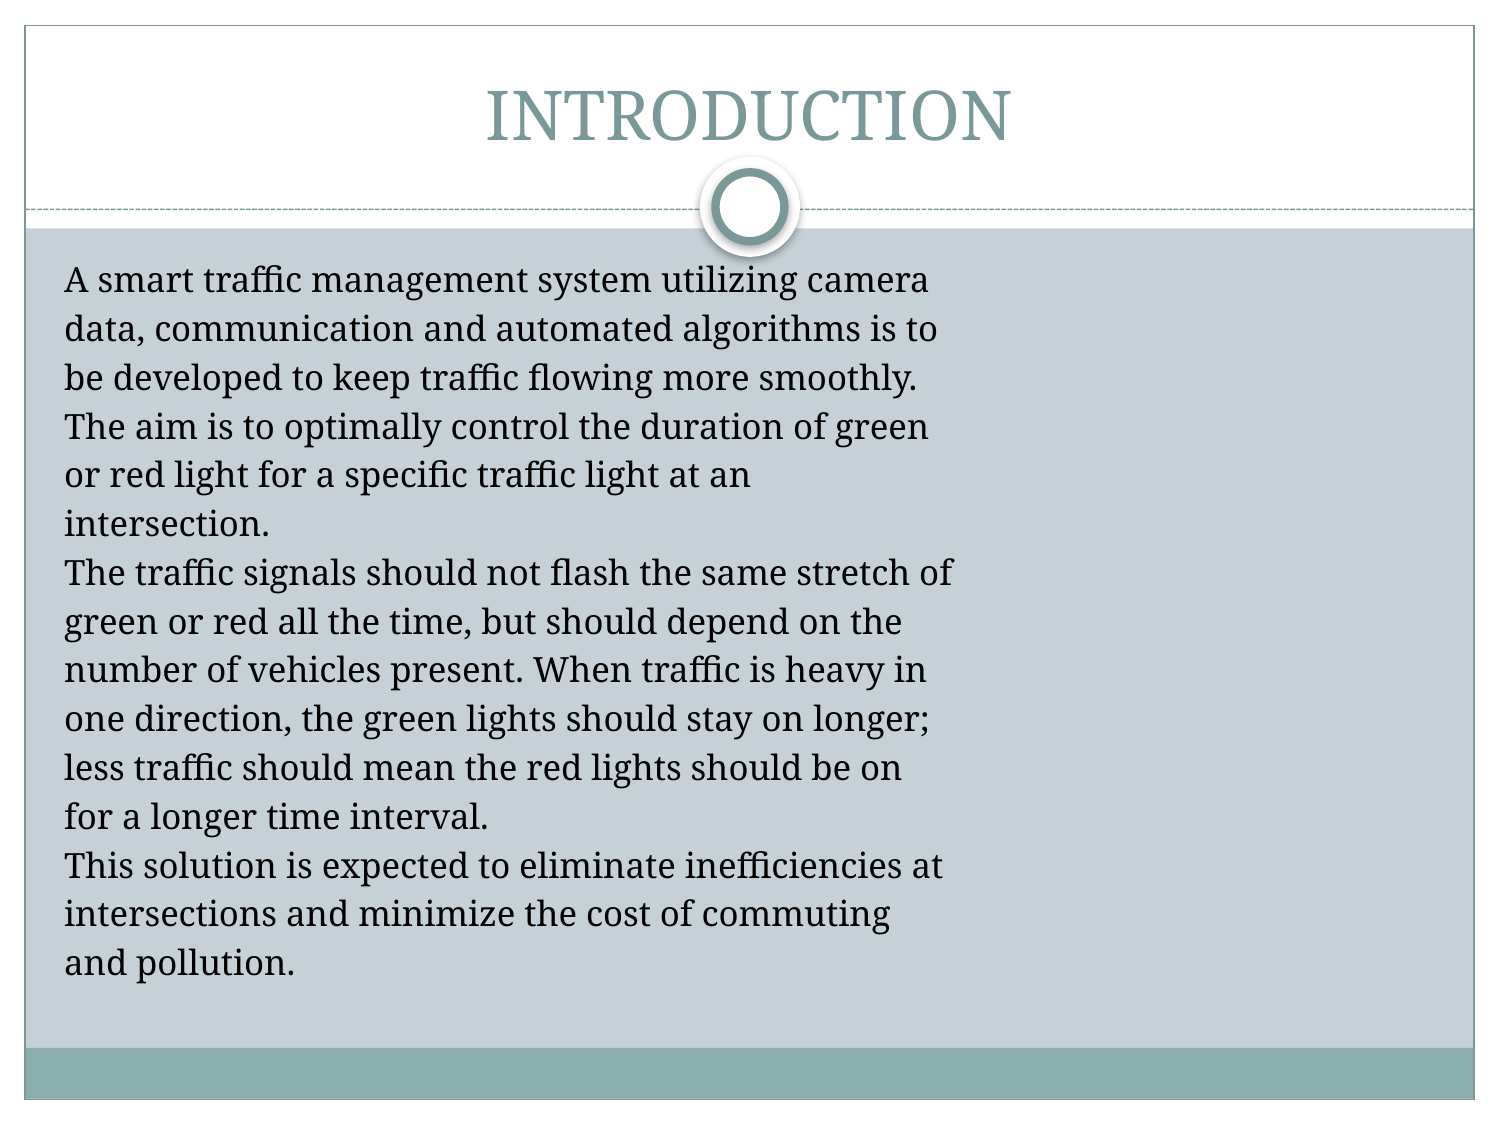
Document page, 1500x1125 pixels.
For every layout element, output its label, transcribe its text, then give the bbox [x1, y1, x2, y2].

title INTRODUCTION [49, 37, 1450, 162]
list A smart traffic management system utilizing camera data, communication and automated algorithms is to be developed to keep traffic flowing more smoothly. The aim is to optimally control the duration of green or red light for a specific traffic light at an intersection. The traffic signals should not flash the same stretch of green or red all the time, but should depend on the number of vehicles present. When traffic is heavy in one direction, the green lights should stay on longer; less traffic should mean the red lights should be on for a longer time interval. This solution is expected to eliminate inefficiencies at intersections and minimize the cost of commuting and pollution. [49, 250, 1445, 1001]
